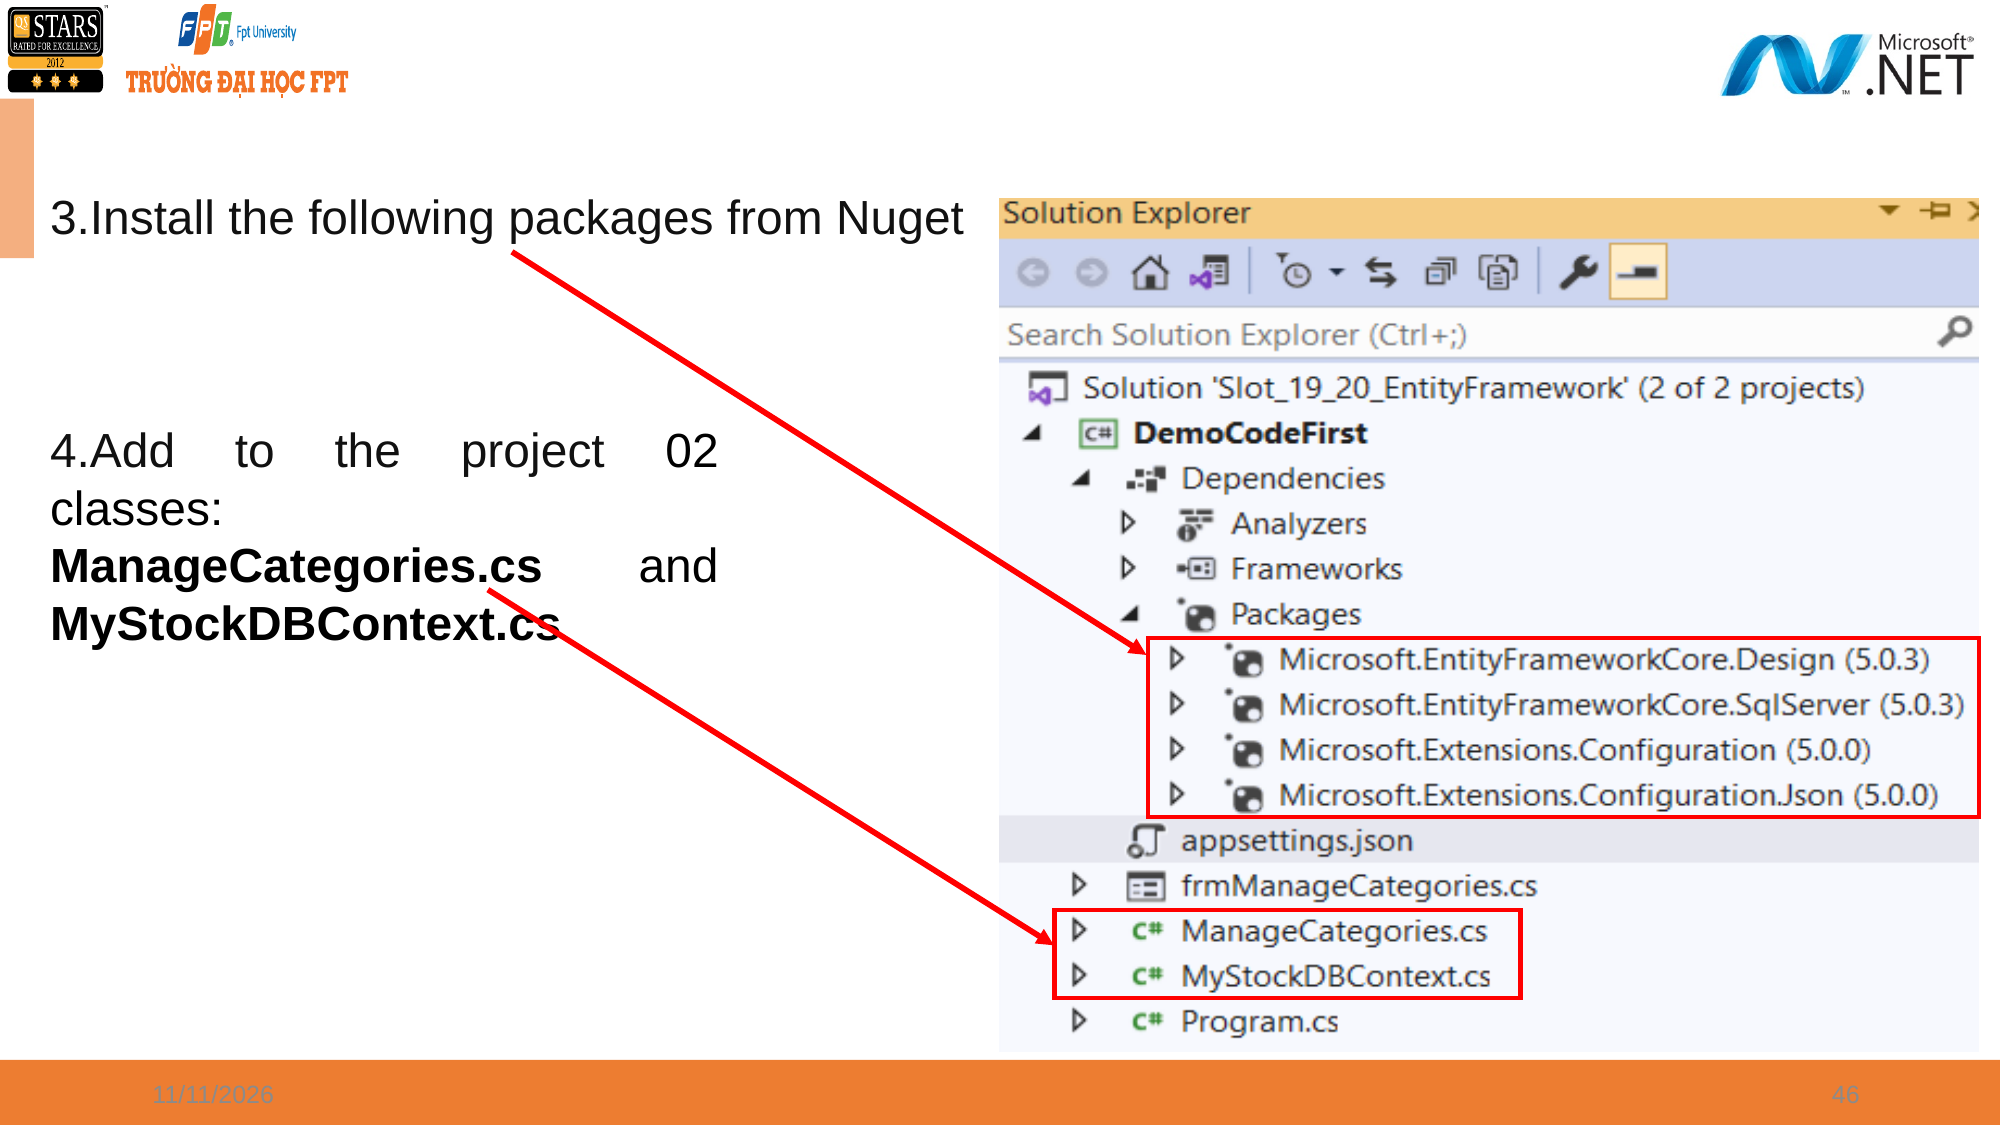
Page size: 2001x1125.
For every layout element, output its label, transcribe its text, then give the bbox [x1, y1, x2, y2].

picture [1685, 0, 2001, 129]
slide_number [137, 1063, 588, 1123]
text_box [999, 198, 1980, 1052]
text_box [511, 252, 1147, 655]
text_box 3.Install the following packages from Nuget [35, 179, 989, 252]
slide_number 46 [1424, 1063, 1875, 1123]
text_box 4.Add to the project 02 classes: ManageCategories.cs and MyStockDBContext.cs [35, 412, 511, 658]
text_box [487, 589, 1054, 946]
